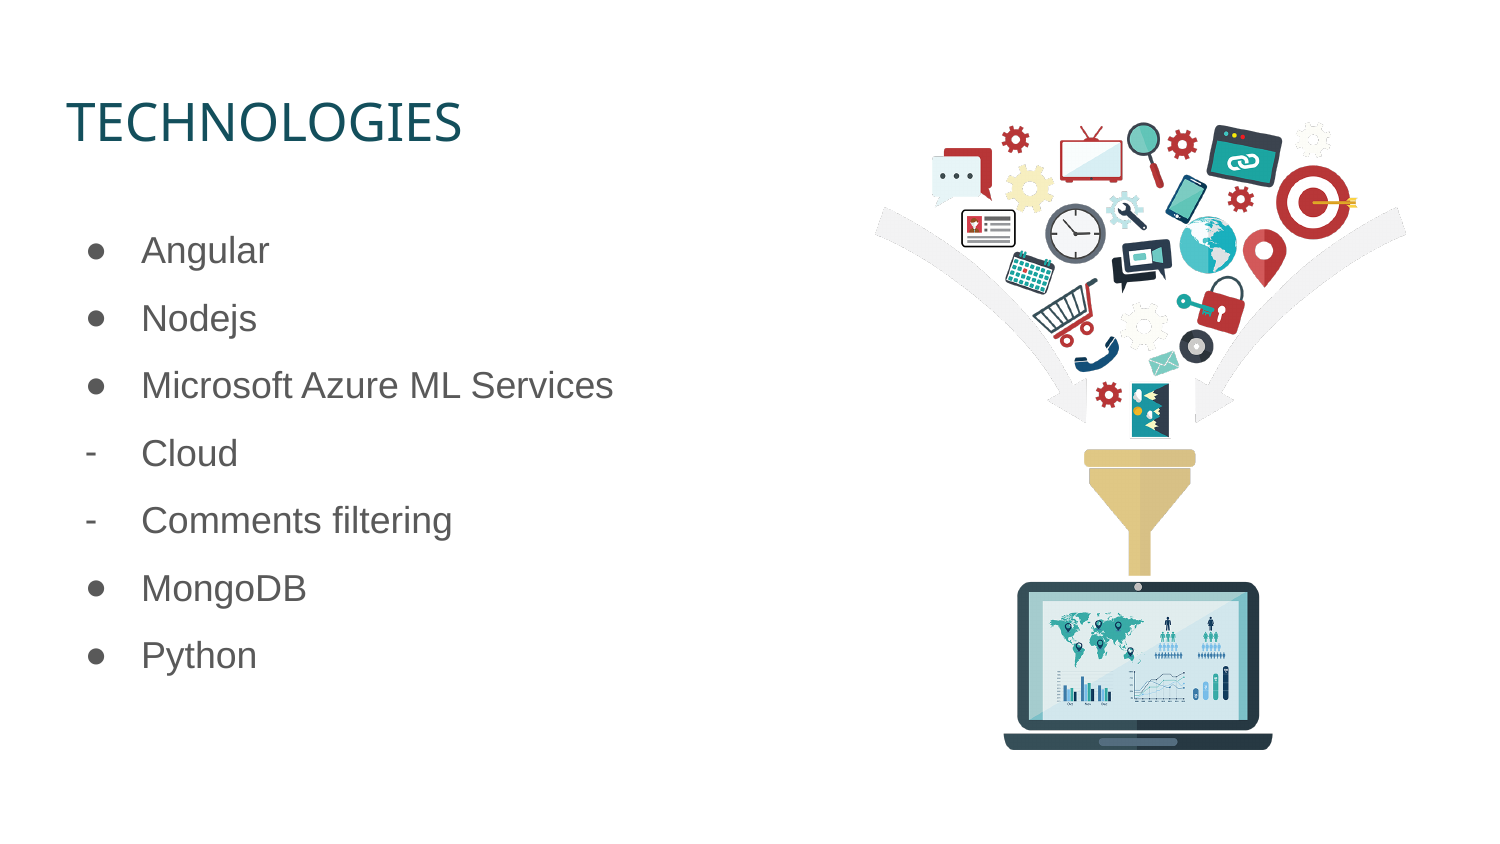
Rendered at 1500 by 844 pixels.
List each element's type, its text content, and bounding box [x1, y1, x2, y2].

list Angular Nodejs Microsoft Azure ML Services Cloud Comments filtering MongoDB Python [51, 189, 661, 750]
title TECHNOLOGIES [51, 72, 1449, 167]
picture [875, 122, 1406, 750]
